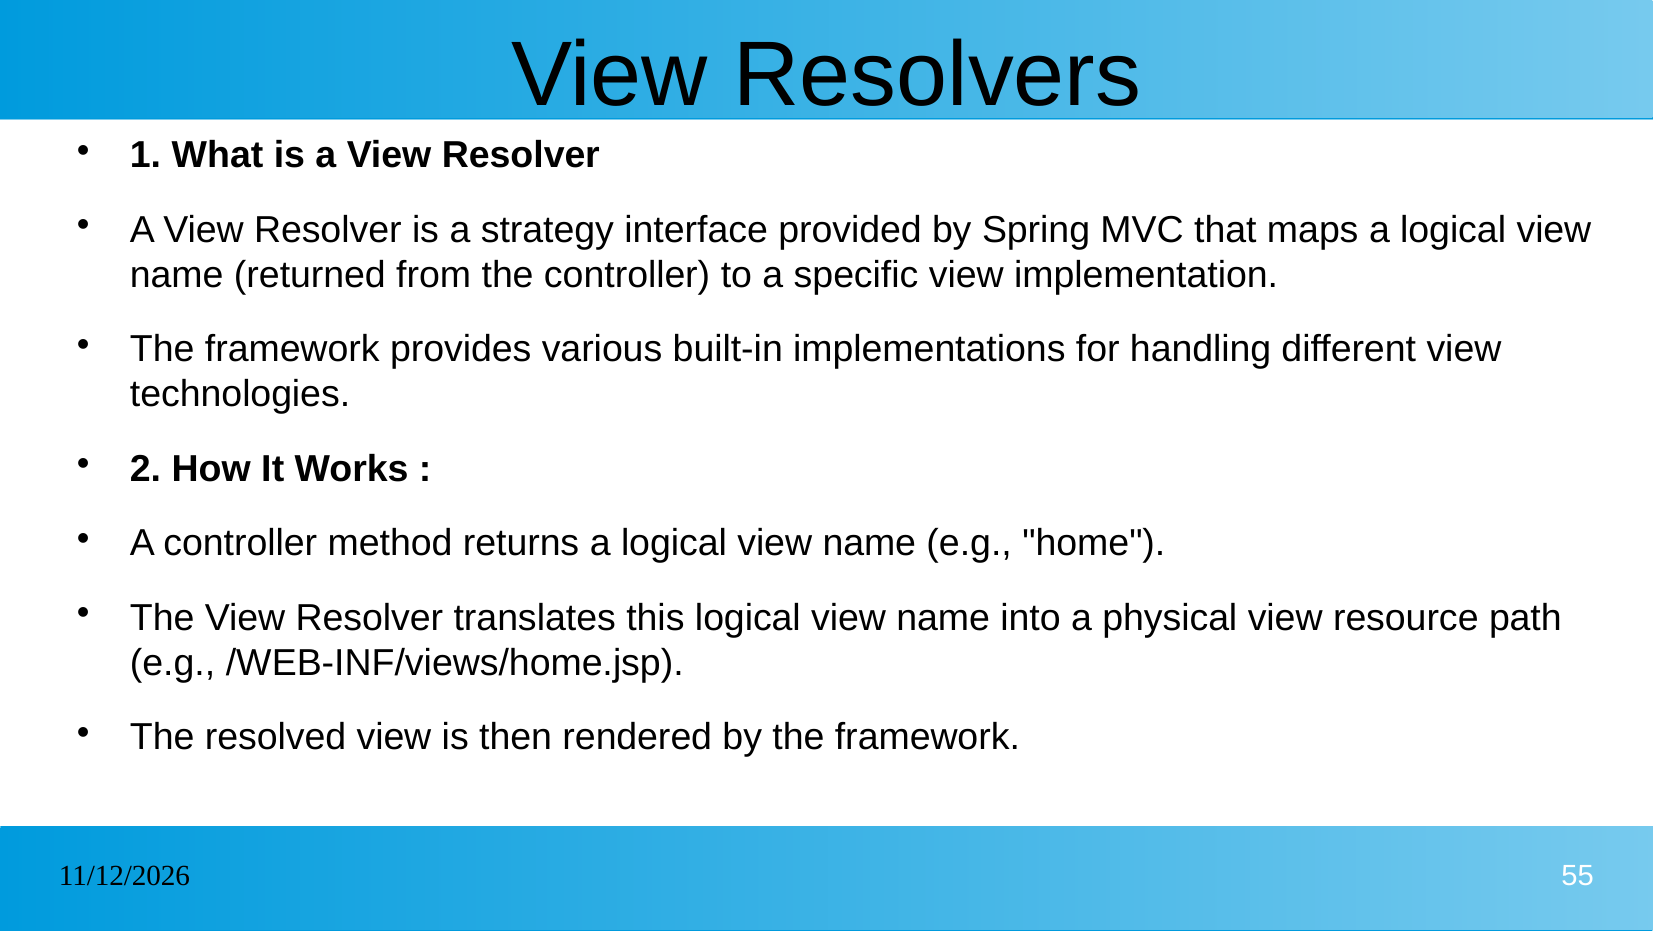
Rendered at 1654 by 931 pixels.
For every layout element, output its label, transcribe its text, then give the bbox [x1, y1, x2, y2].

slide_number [59, 856, 443, 915]
title View Resolvers [59, 29, 1594, 108]
list 1. What is a View Resolver A View Resolver is a strategy interface provided by Spring MVC that maps a logical view name (returned from the controller) to a specific view implementation. The framework provides various built-in implementations for handling different view technologies. 2. How It Works : A controller method returns a logical view name (e.g., "home"). The View Resolver translates this logical view name into a physical view resource path (e.g., /WEB-INF/views/home.jsp). The resolved view is then rendered by the framework. [59, 129, 1594, 827]
slide_number 55 [1210, 856, 1594, 915]
